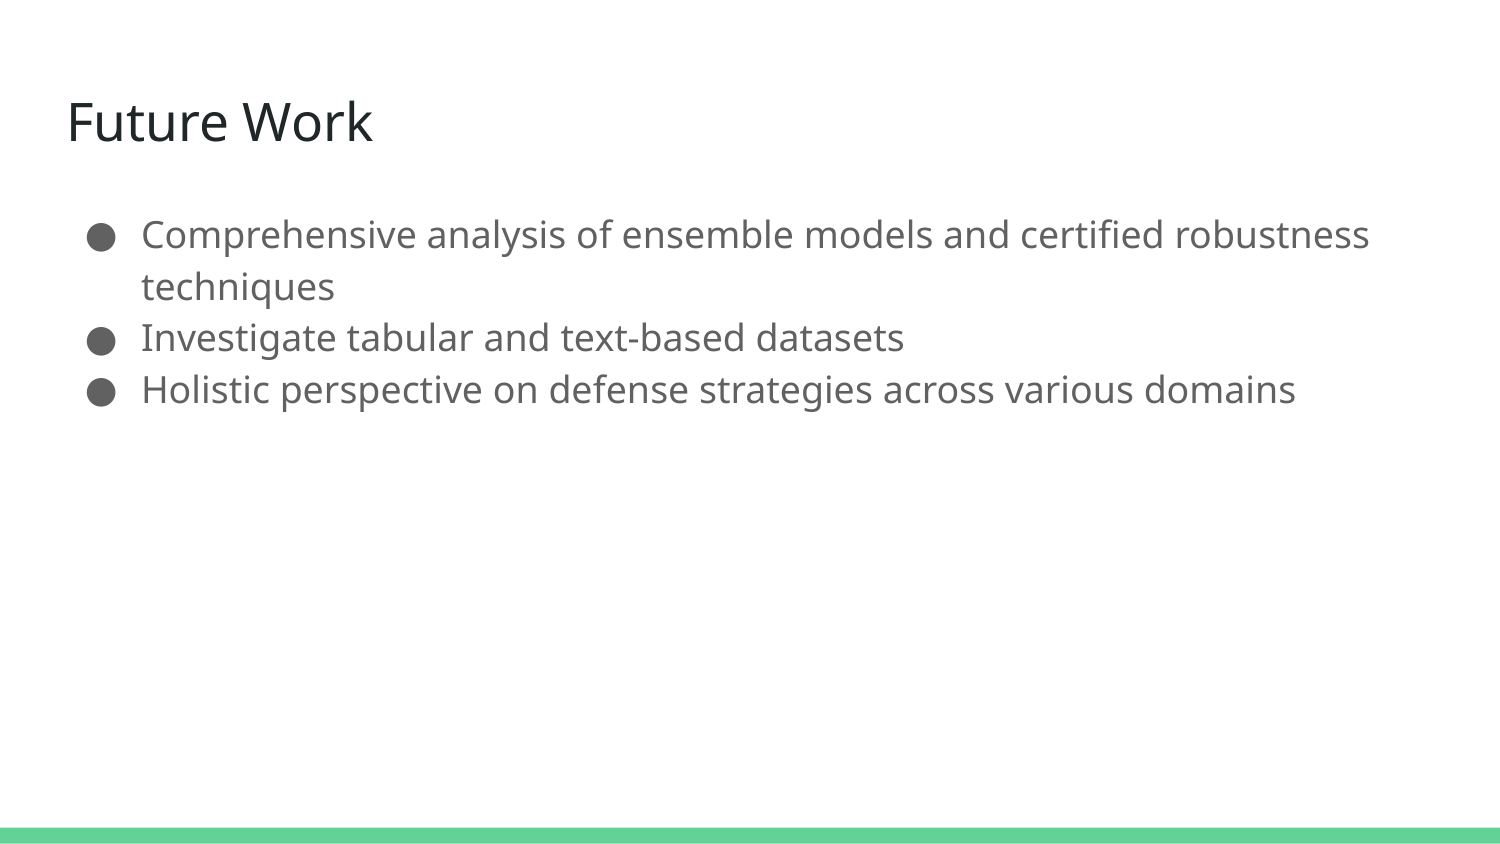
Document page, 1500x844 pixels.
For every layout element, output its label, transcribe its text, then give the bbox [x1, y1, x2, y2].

list Comprehensive analysis of ensemble models and certified robustness techniques Investigate tabular and text-based datasets Holistic perspective on defense strategies across various domains [51, 189, 1449, 750]
title Future Work [51, 72, 1449, 167]
